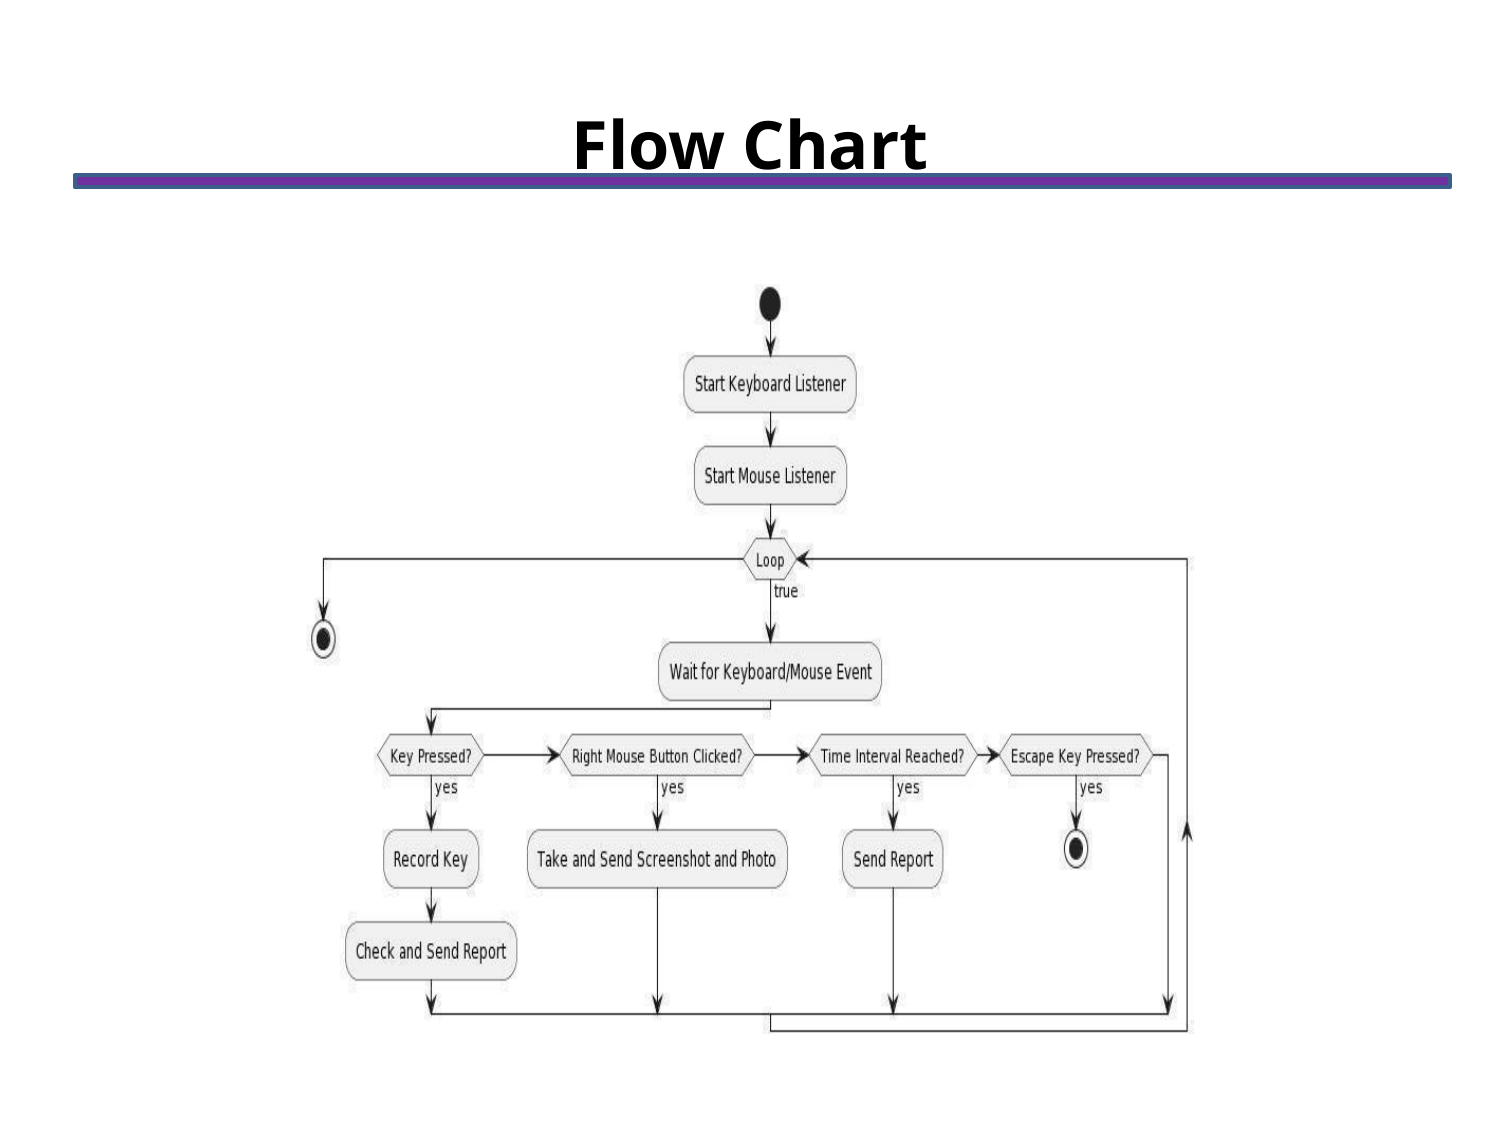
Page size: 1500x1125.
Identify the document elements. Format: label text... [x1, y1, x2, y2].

text_box [944, 175, 1450, 188]
text_box Flow Chart [556, 95, 944, 191]
text_box [75, 175, 556, 188]
picture [305, 284, 1194, 1035]
